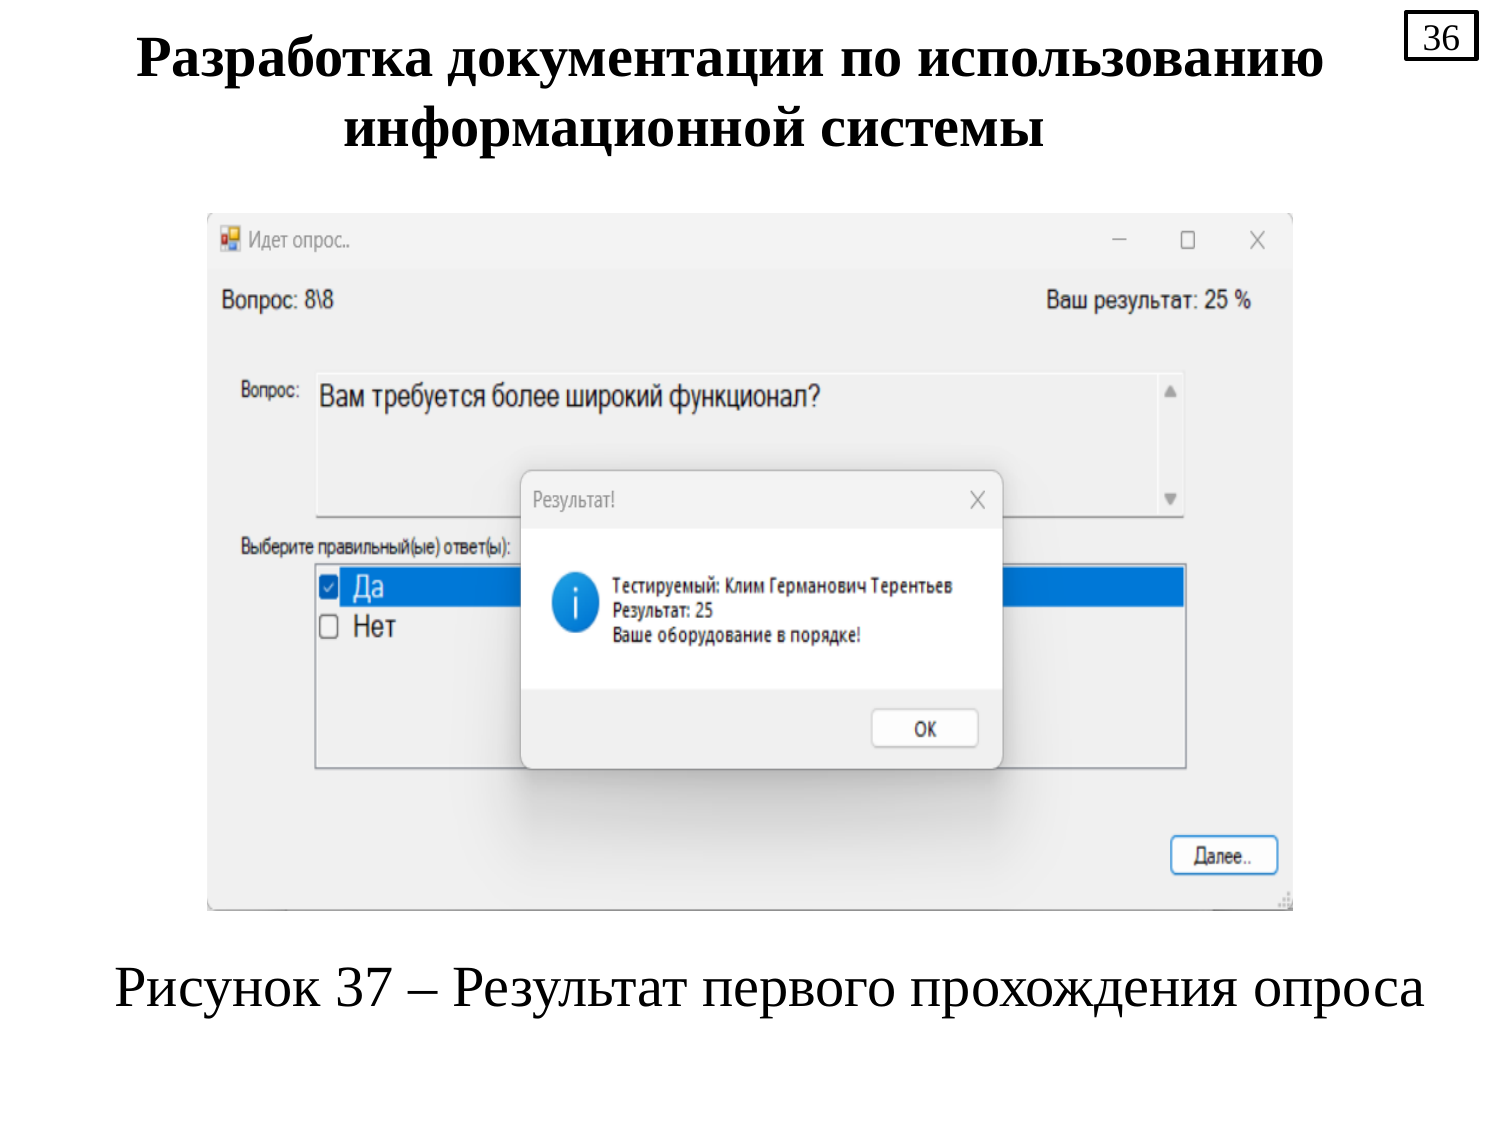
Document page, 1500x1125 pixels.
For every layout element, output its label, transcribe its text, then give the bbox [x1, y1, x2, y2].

picture [207, 213, 1293, 912]
text_box Разработка документации по использованию информационной системы [26, 15, 1363, 161]
list Рисунок 37 – Результат первого прохождения опроса [26, 940, 1461, 1046]
text_box 36 [1404, 10, 1479, 61]
